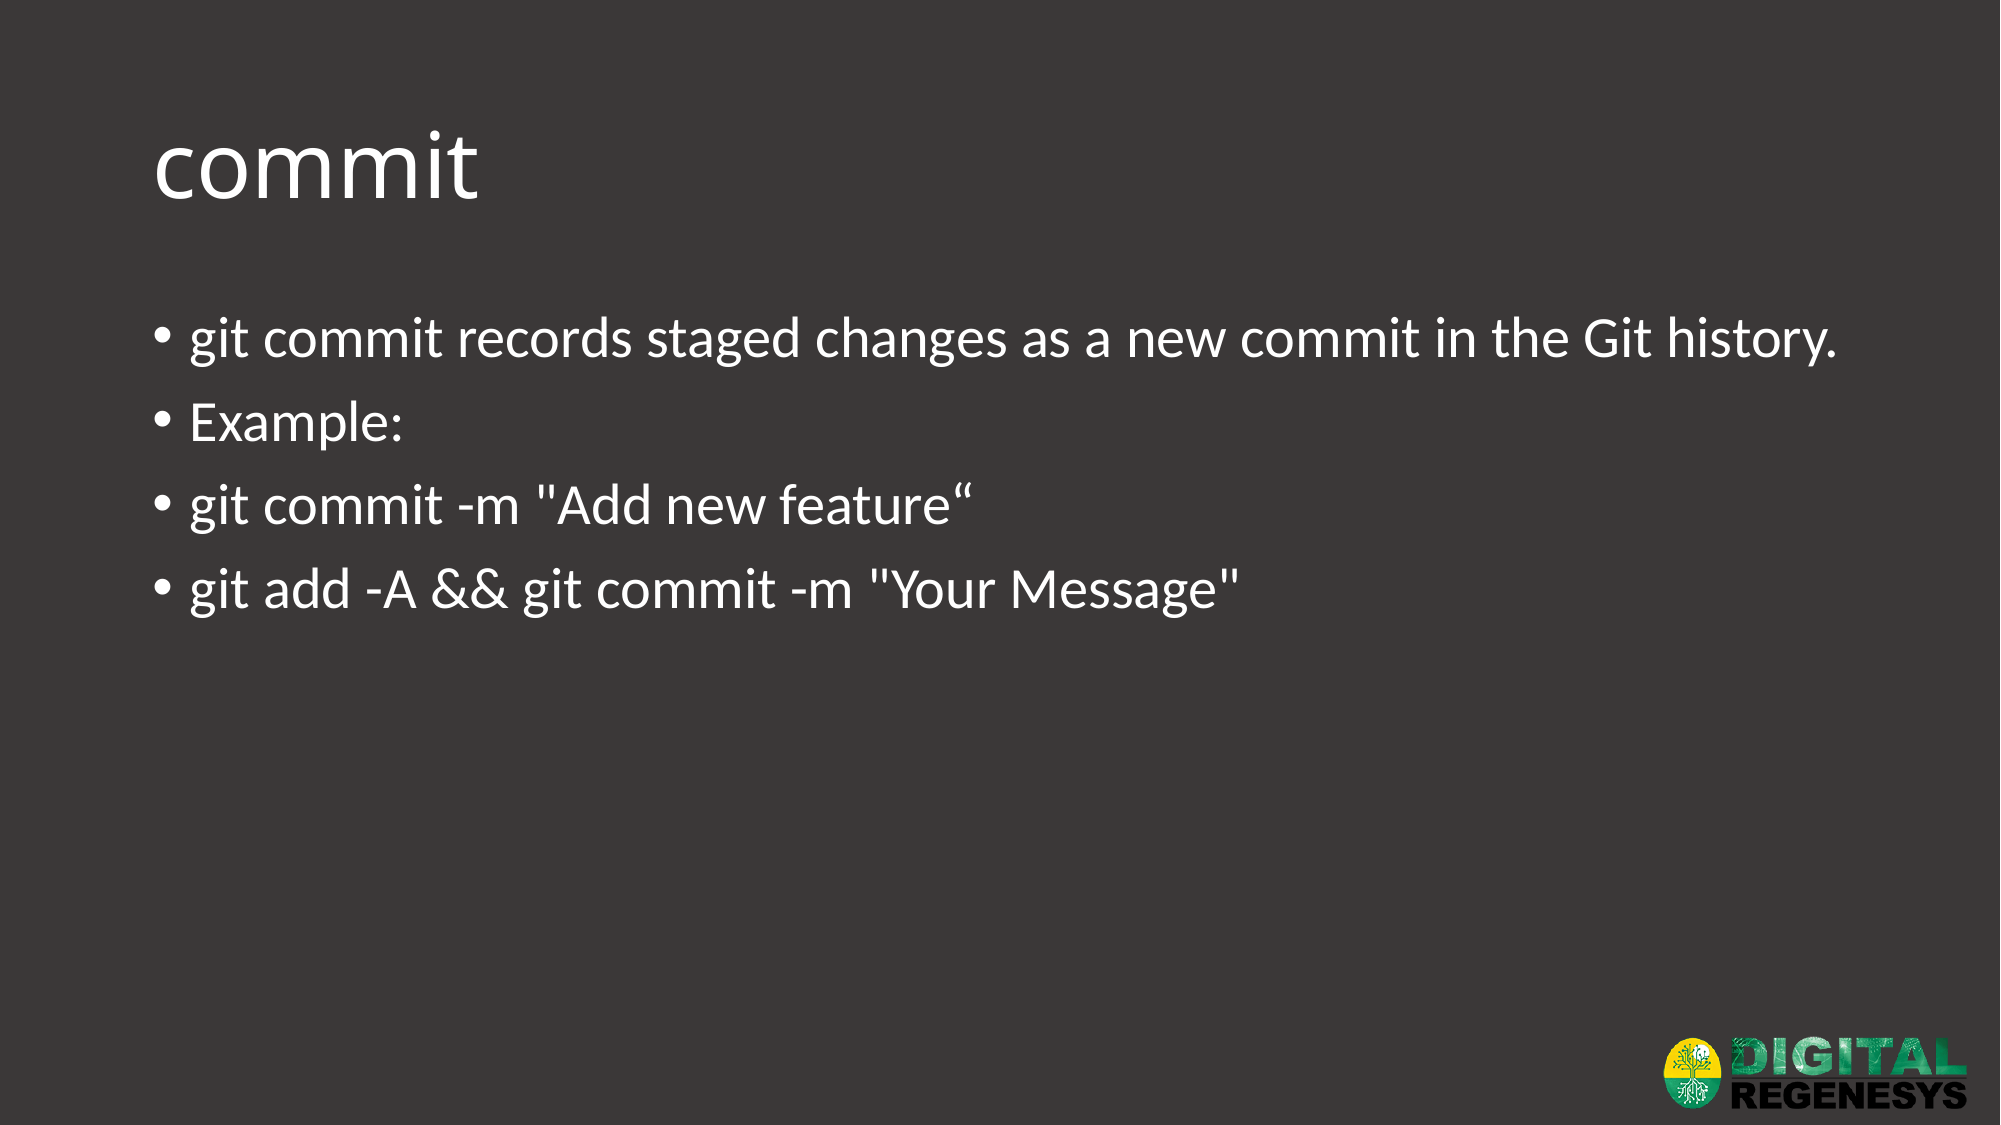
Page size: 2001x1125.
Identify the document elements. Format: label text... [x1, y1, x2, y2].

picture [1663, 1033, 1973, 1112]
list git commit records staged changes as a new commit in the Git history. Example: git commit -m "Add new feature“ git add -A && git commit -m "Your Message" [137, 299, 1863, 1014]
title commit [137, 59, 1863, 278]
